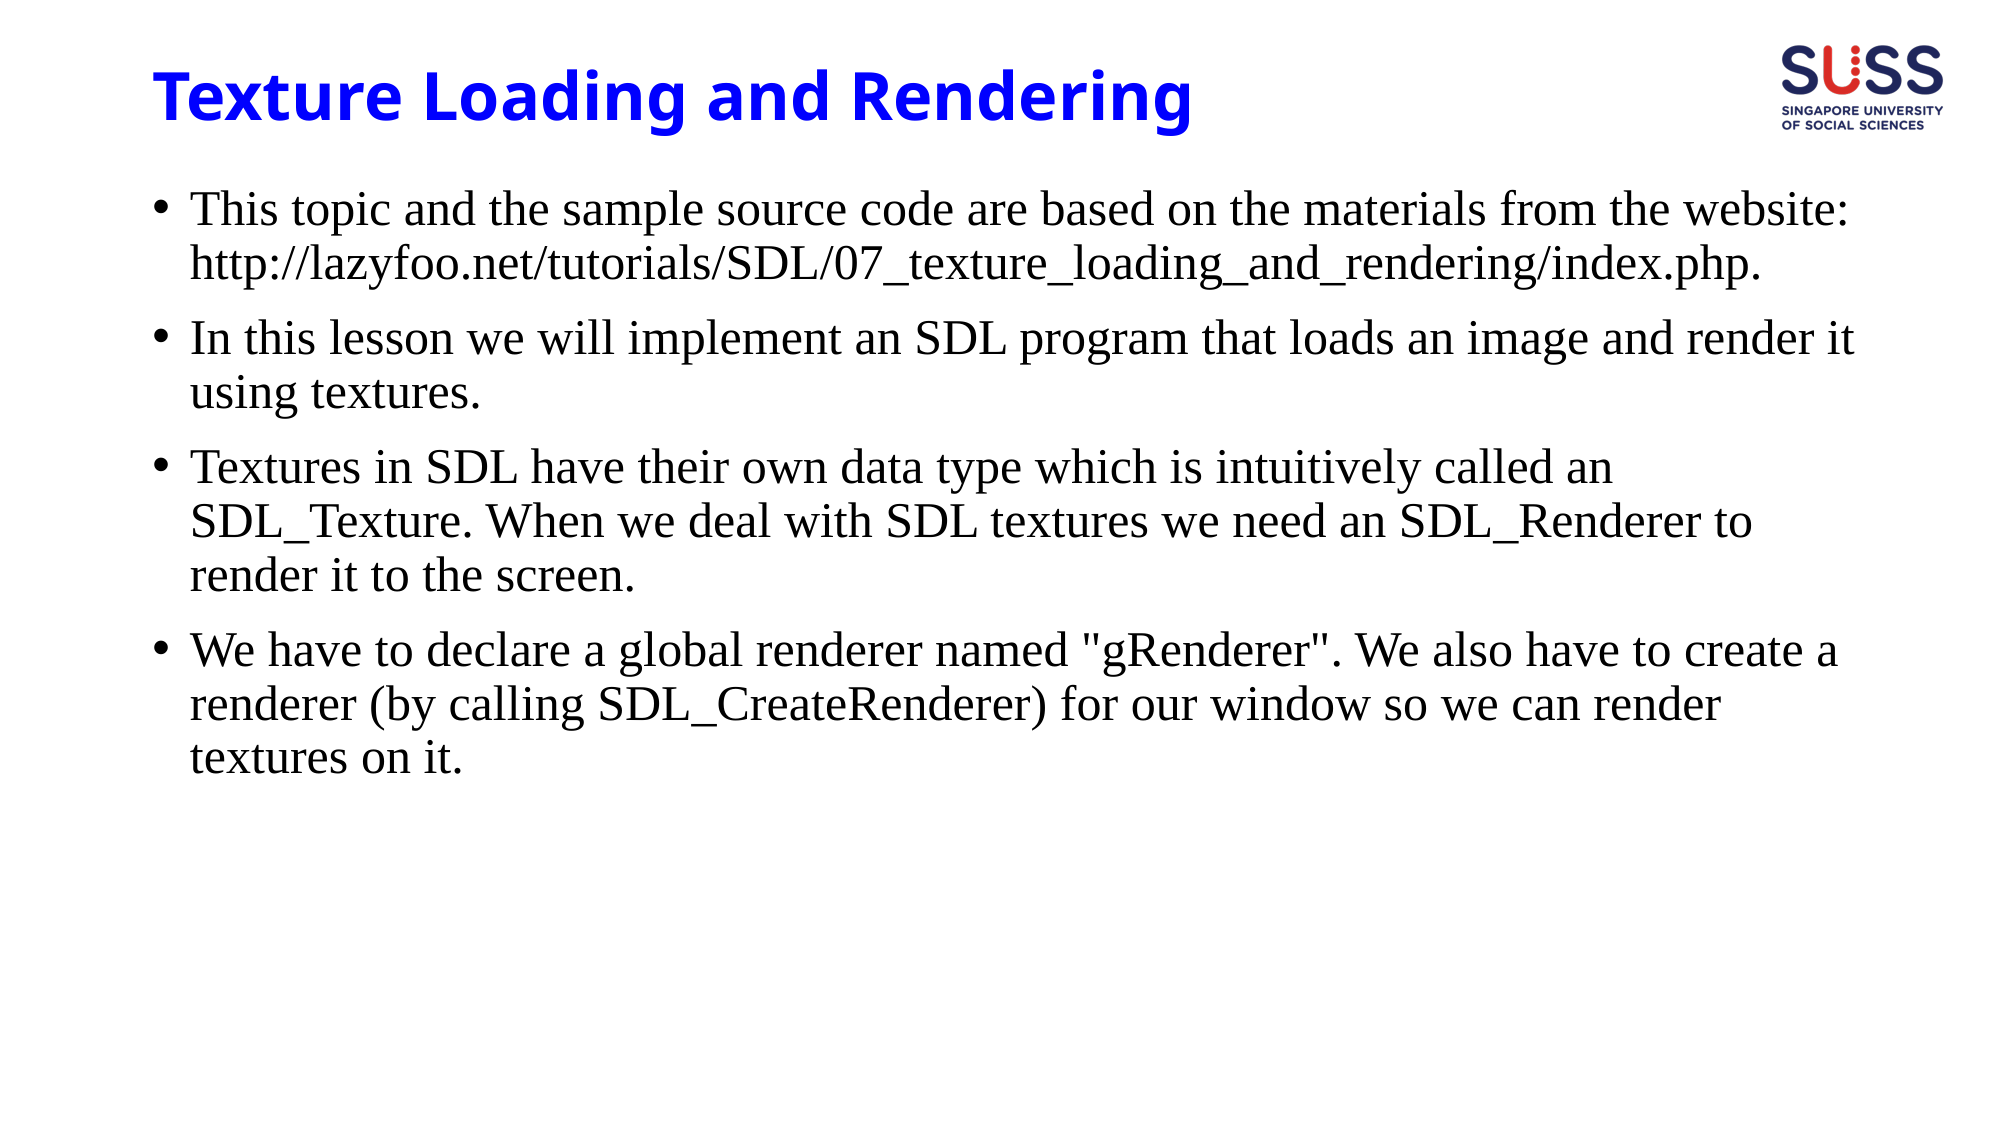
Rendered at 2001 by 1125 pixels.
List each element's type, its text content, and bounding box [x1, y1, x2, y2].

title Texture Loading and Rendering [137, 23, 1863, 174]
picture [1764, 32, 1960, 143]
list This topic and the sample source code are based on the materials from the website: http://lazyfoo.net/tutorials/SDL/07_texture_loading_and_rendering/index.php. In this lesson we will implement an SDL program that loads an image and render it using textures. Textures in SDL have their own data type which is intuitively called an SDL_Texture. When we deal with SDL textures we need an SDL_Renderer to render it to the screen. We have to declare a global renderer named "gRenderer". We also have to create a renderer (by calling SDL_CreateRenderer) for our window so we can render textures on it. [137, 174, 1888, 1092]
